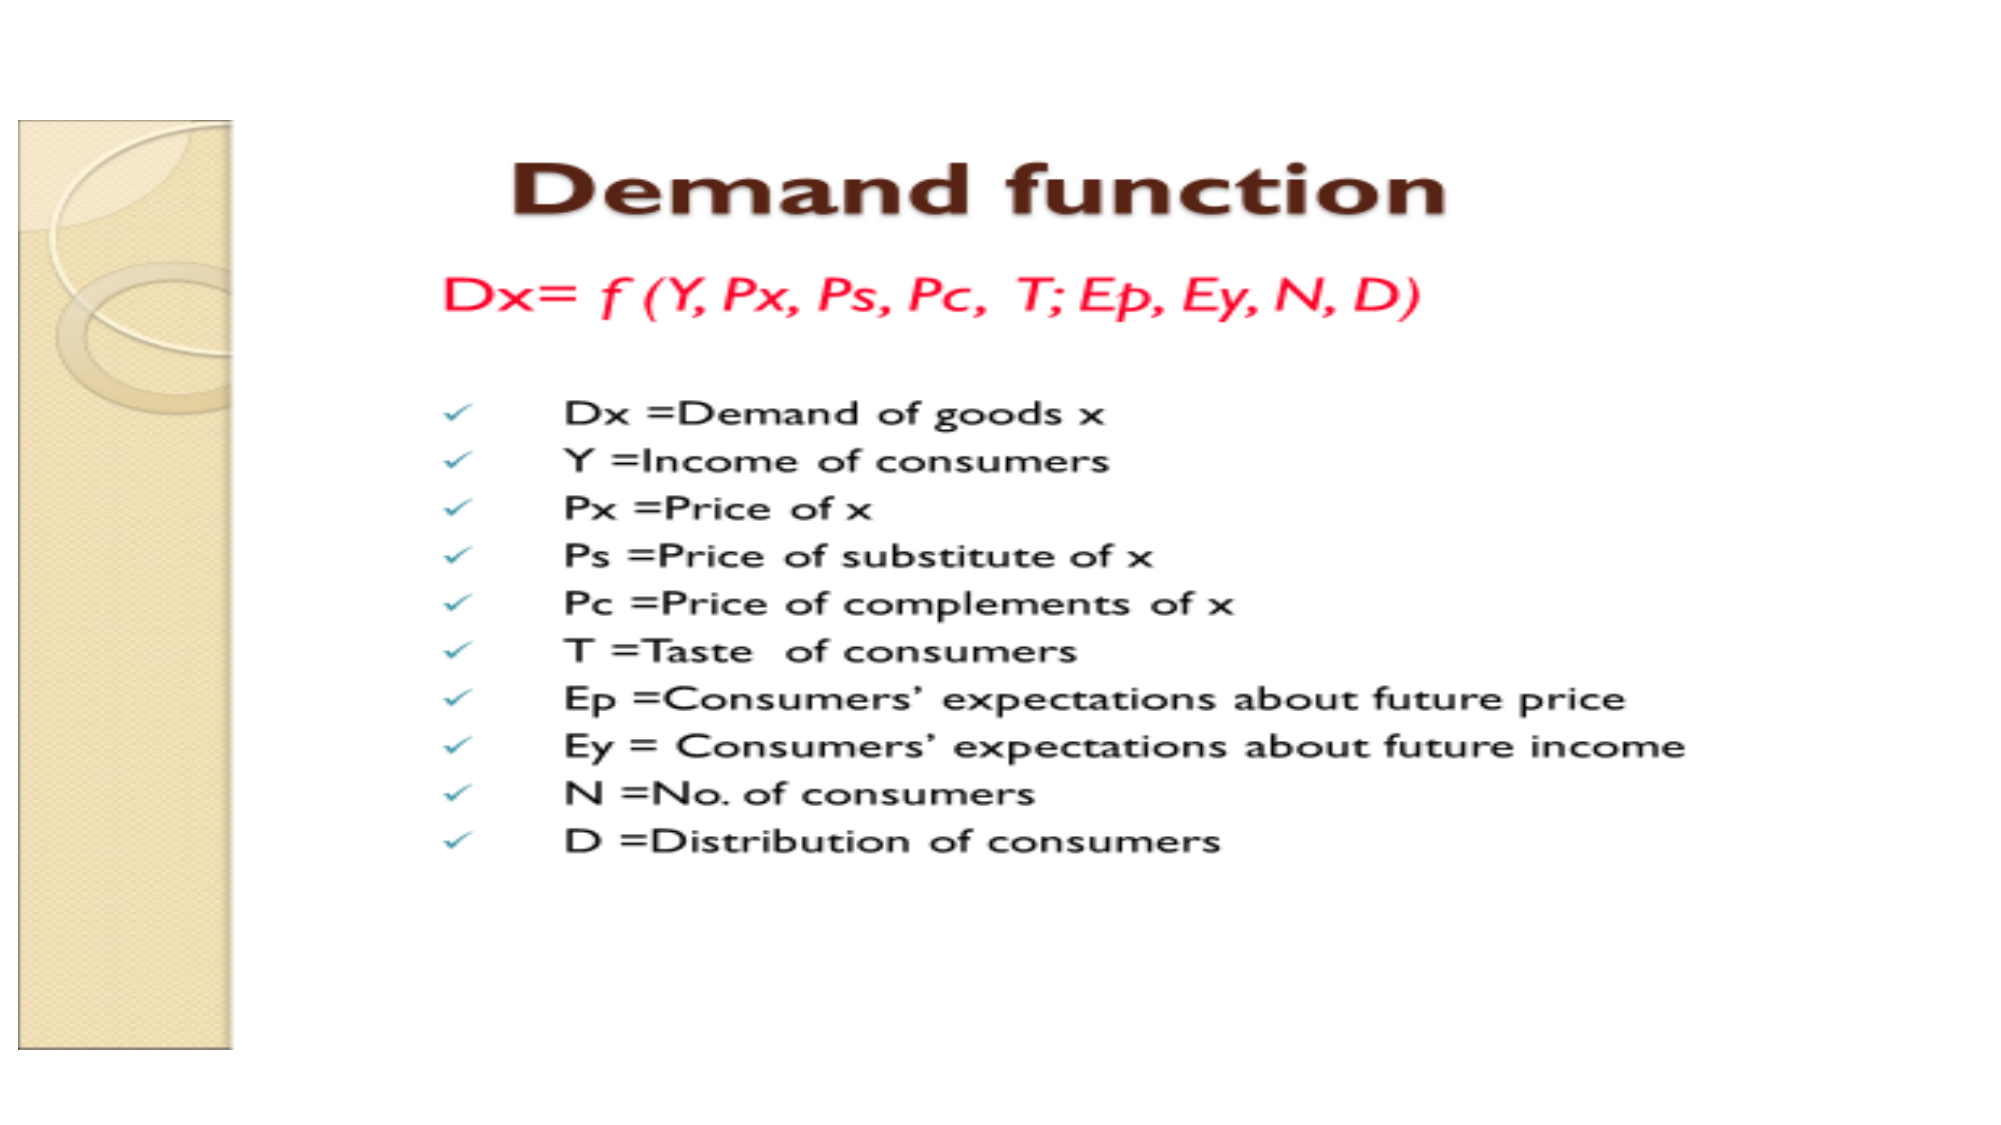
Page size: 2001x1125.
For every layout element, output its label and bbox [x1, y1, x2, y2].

picture [18, 120, 1957, 1050]
